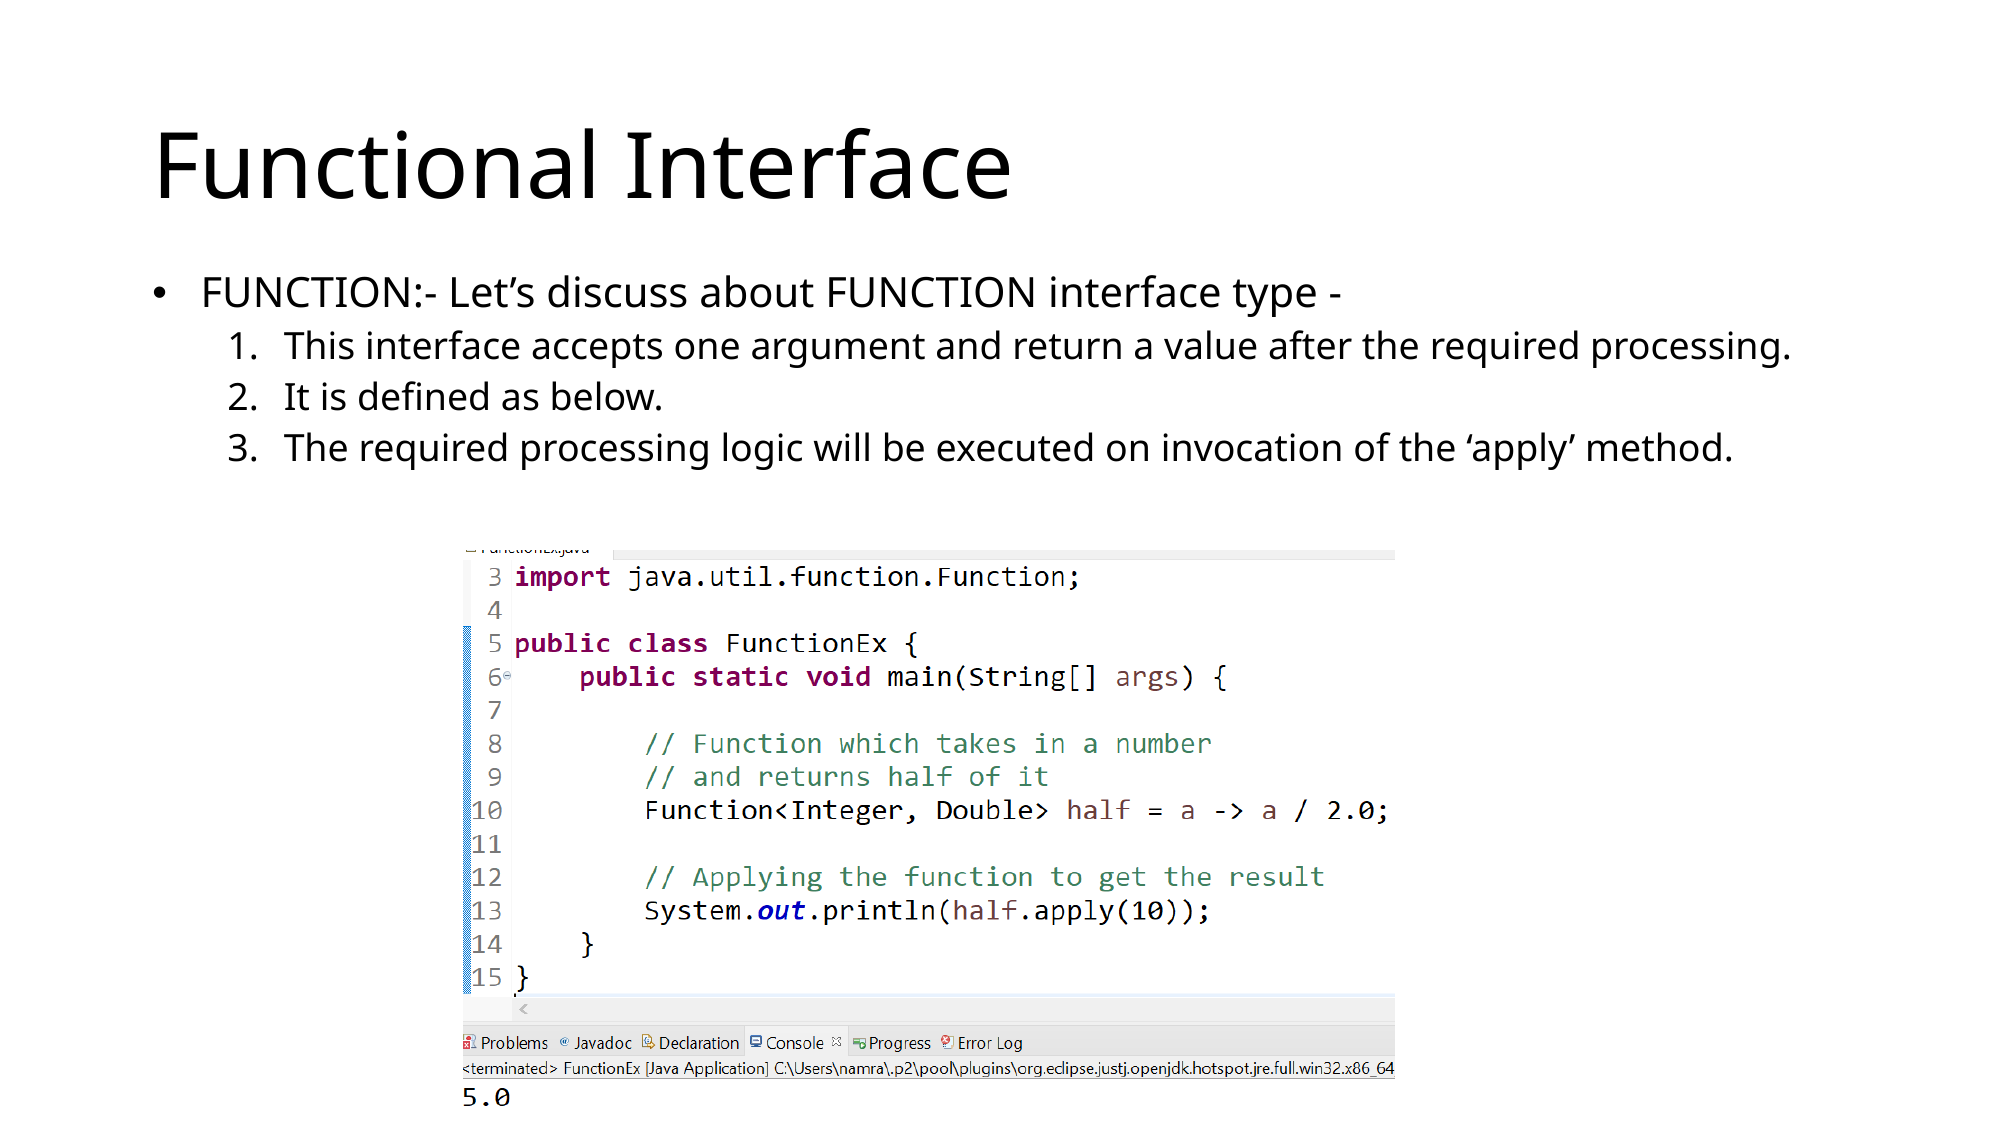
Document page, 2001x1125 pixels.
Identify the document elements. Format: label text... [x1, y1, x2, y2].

list FUNCTION:- Let’s discuss about FUNCTION interface type - This interface accepts one argument and return a value after the required processing. It is defined as below. The required processing logic will be executed on invocation of the ‘apply’ method. [137, 264, 1863, 979]
title Functional Interface [137, 59, 1863, 264]
picture [463, 550, 1395, 1123]
